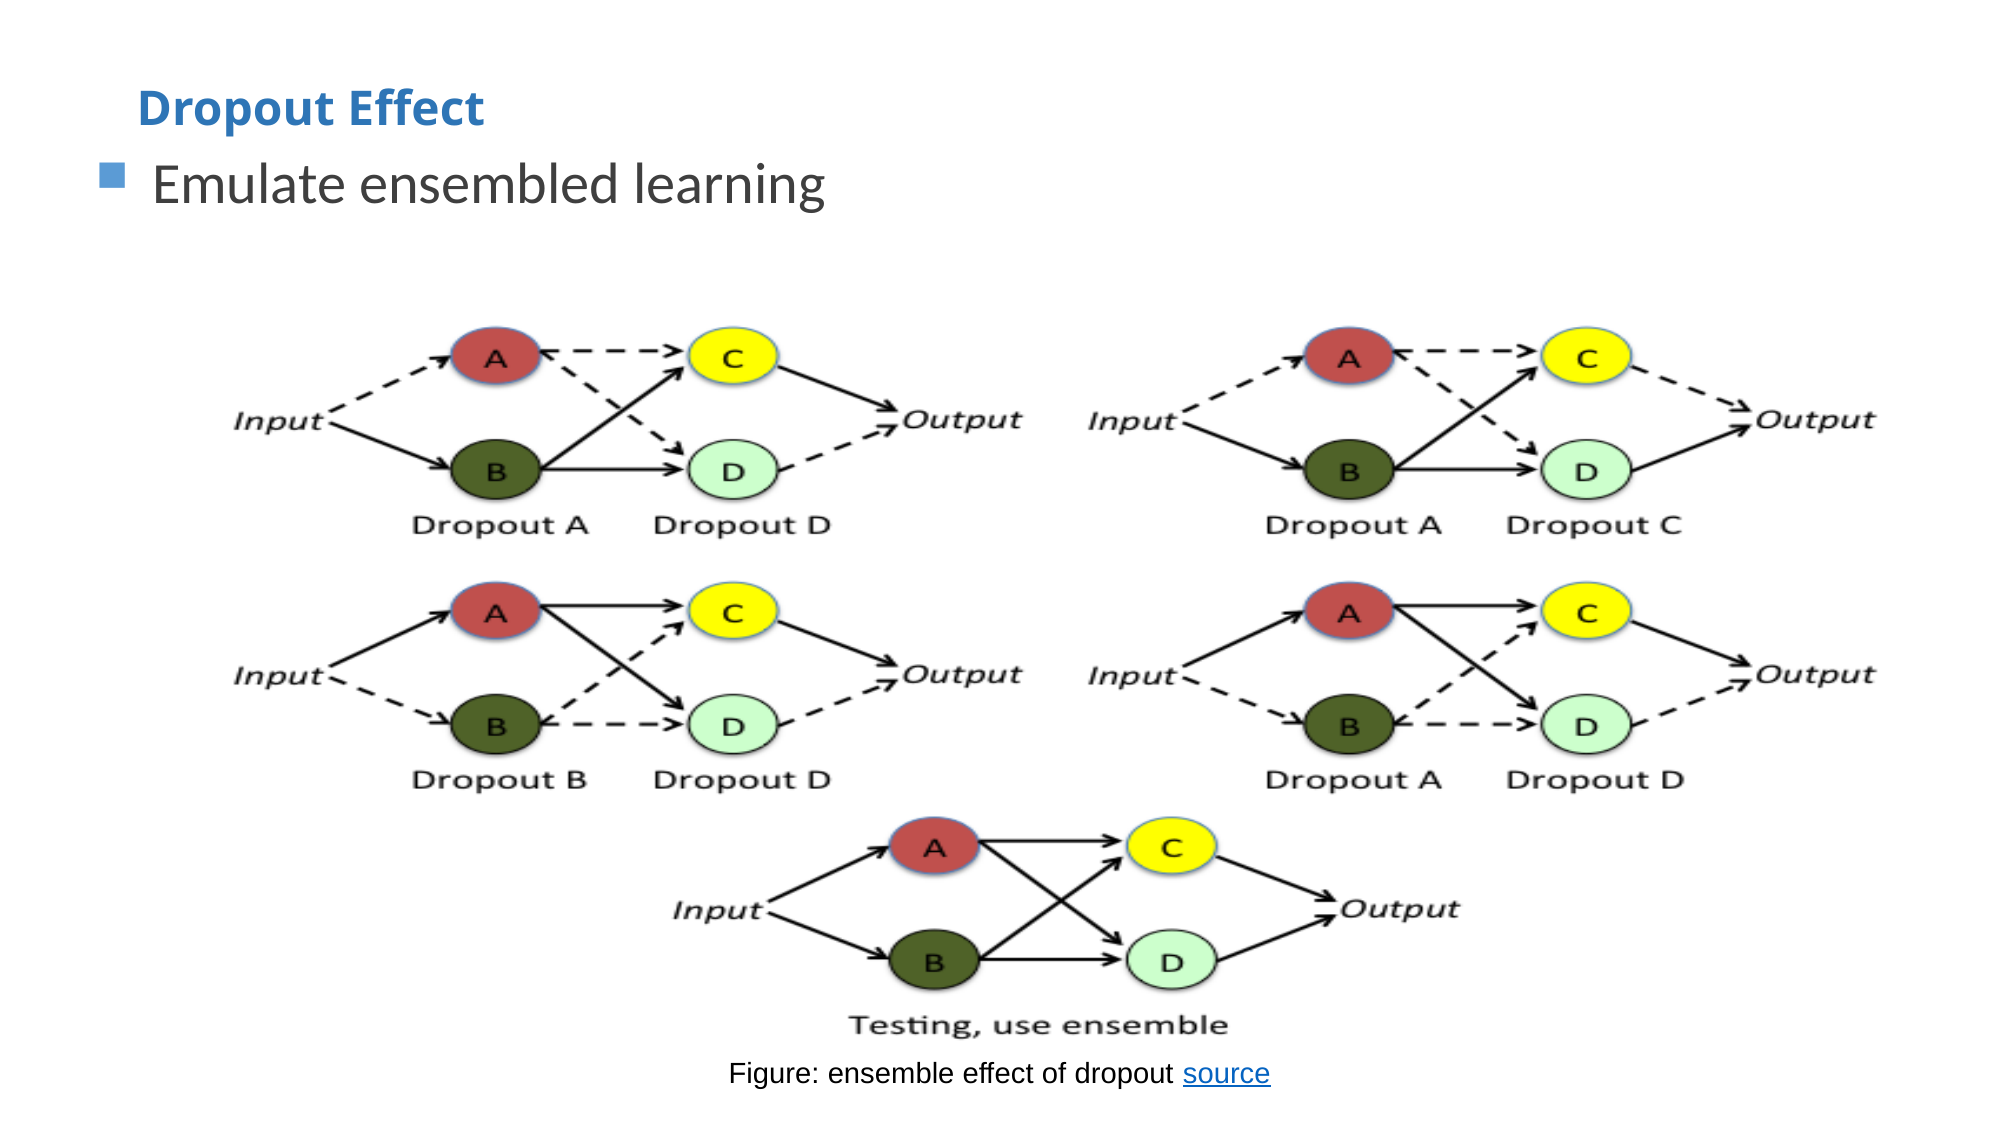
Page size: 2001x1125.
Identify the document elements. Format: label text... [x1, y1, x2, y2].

title Dropout Effect [121, 70, 1756, 149]
picture [223, 224, 1887, 1042]
list Emulate ensembled learning [43, 146, 1957, 1047]
text_box Figure: ensemble effect of dropout source [714, 1046, 1286, 1097]
